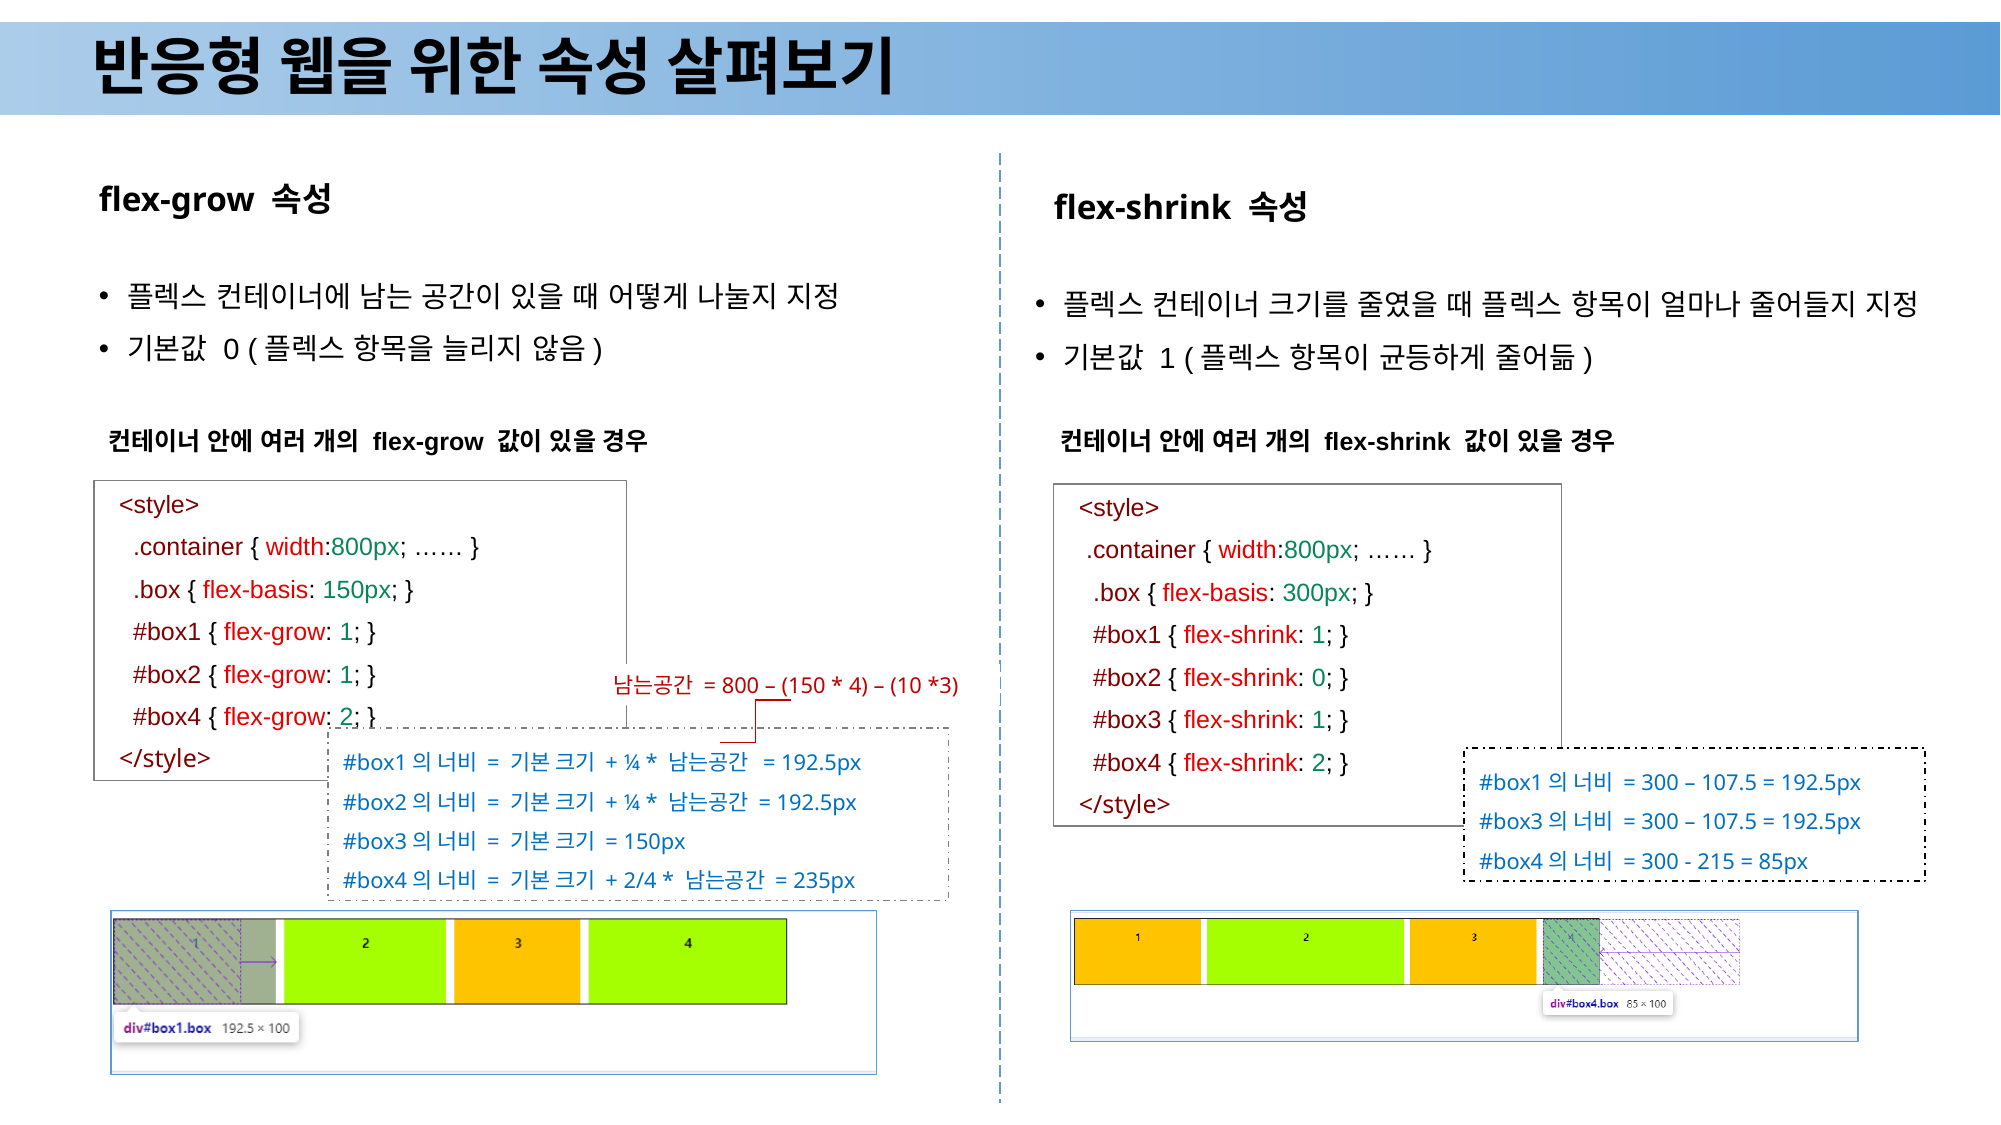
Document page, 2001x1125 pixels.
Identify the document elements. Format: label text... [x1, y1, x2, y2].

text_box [719, 699, 791, 743]
text_box <style> .container { width:800px; …… } .box { flex-basis: 300px; } #box1 { flex-shrink: 1; } #box2 { flex-shrink: 0; } #box3 { flex-shrink: 1; } #box4 { flex-shrink: 2; } </style> [1053, 484, 1562, 827]
text_box #box1의 너비 = 300 – 107.5 = 192.5px #box3의 너비 = 300 – 107.5 = 192.5px #box4의 너비 = 300 - 215 = 85px [1464, 748, 1926, 881]
title 반응형 웹을 위한 속성 살펴보기 [77, 22, 1569, 116]
text_box 컨테이너 안에 여러 개의 flex-shrink 값이 있을 경우 [1045, 402, 1780, 463]
text_box 남는공간 = 800 – (150 * 4) – (10 *3) [598, 664, 995, 706]
text_box flex-grow 속성 [83, 170, 935, 226]
picture [111, 910, 876, 1074]
text_box 플렉스 컨테이너 크기를 줄였을 때 플렉스 항목이 얼마나 줄어들지 지정 기본값 1 (플렉스 항목이 균등하게 줄어듦) [1020, 261, 1994, 382]
text_box 플렉스 컨테이너에 남는 공간이 있을 때 어떻게 나눌지 지정 기본값 0 (플렉스 항목을 늘리지 않음) [83, 253, 955, 373]
text_box flex-shrink 속성 [1038, 179, 1890, 235]
text_box #box1의 너비 = 기본 크기 + ¼ * 남는공간 = 192.5px #box2의 너비 = 기본 크기 + ¼ * 남는공간 = 192.5px #box3의 너비 = 기본 크기 = 150px #box4의 너비 = 기본 크기 + 2/4 * 남는공간 = 235px [327, 728, 949, 901]
text_box <style> .container { width:800px; …… } .box { flex-basis: 150px; } #box1 { flex-grow: 1; } #box2 { flex-grow: 1; } #box4 { flex-grow: 2; } </style> [93, 480, 627, 781]
picture [1070, 911, 1858, 1041]
text_box 컨테이너 안에 여러 개의 flex-grow 값이 있을 경우 [93, 402, 829, 463]
